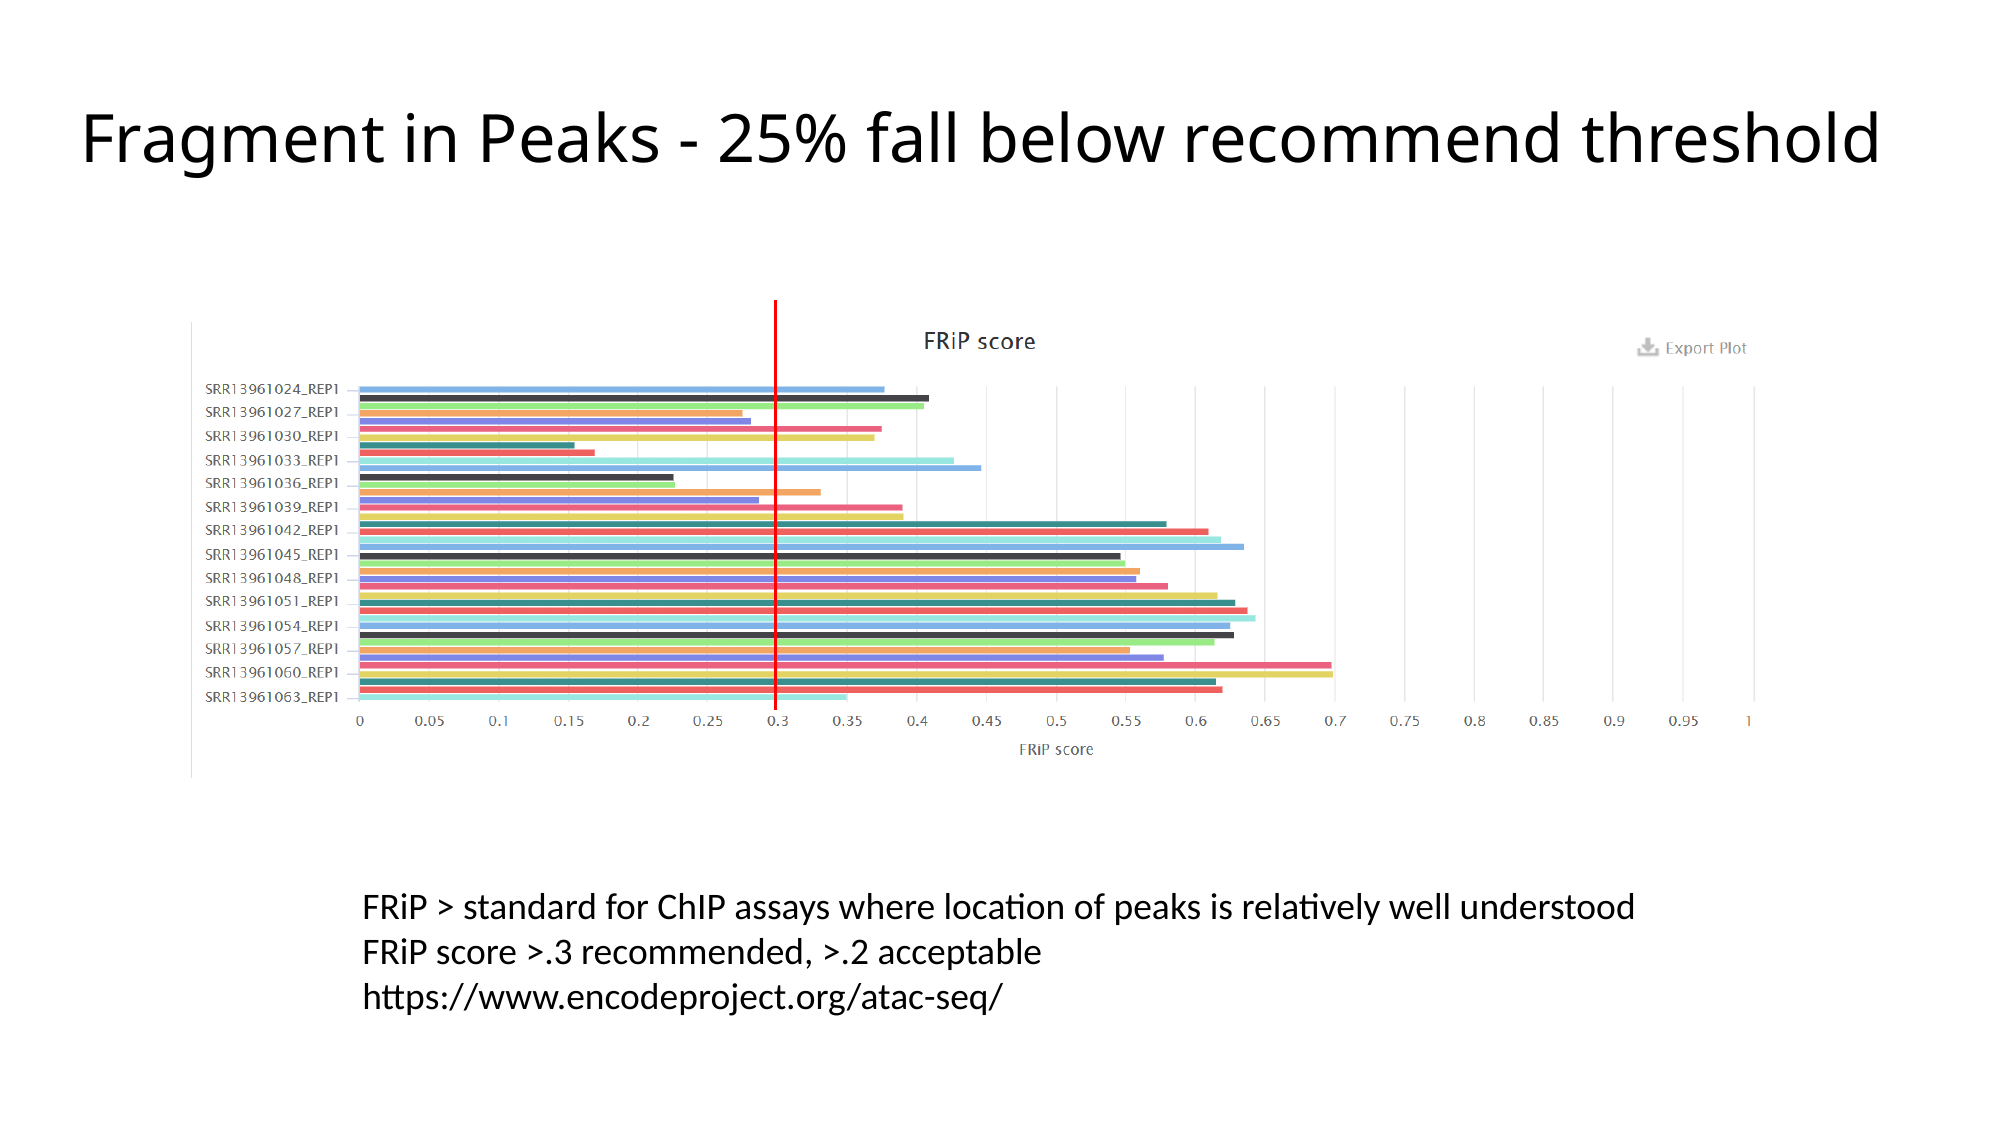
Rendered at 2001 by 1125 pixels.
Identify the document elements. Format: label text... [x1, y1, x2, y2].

title Fragment in Peaks - 25% fall below recommend threshold [65, 71, 1977, 290]
picture [185, 322, 1761, 778]
text_box FRiP > standard for ChIP assays where location of peaks is relatively well understood FRiP score >.3 recommended, >.2 acceptable https://www.encodeproject.org/atac-seq/ [347, 874, 1653, 1069]
